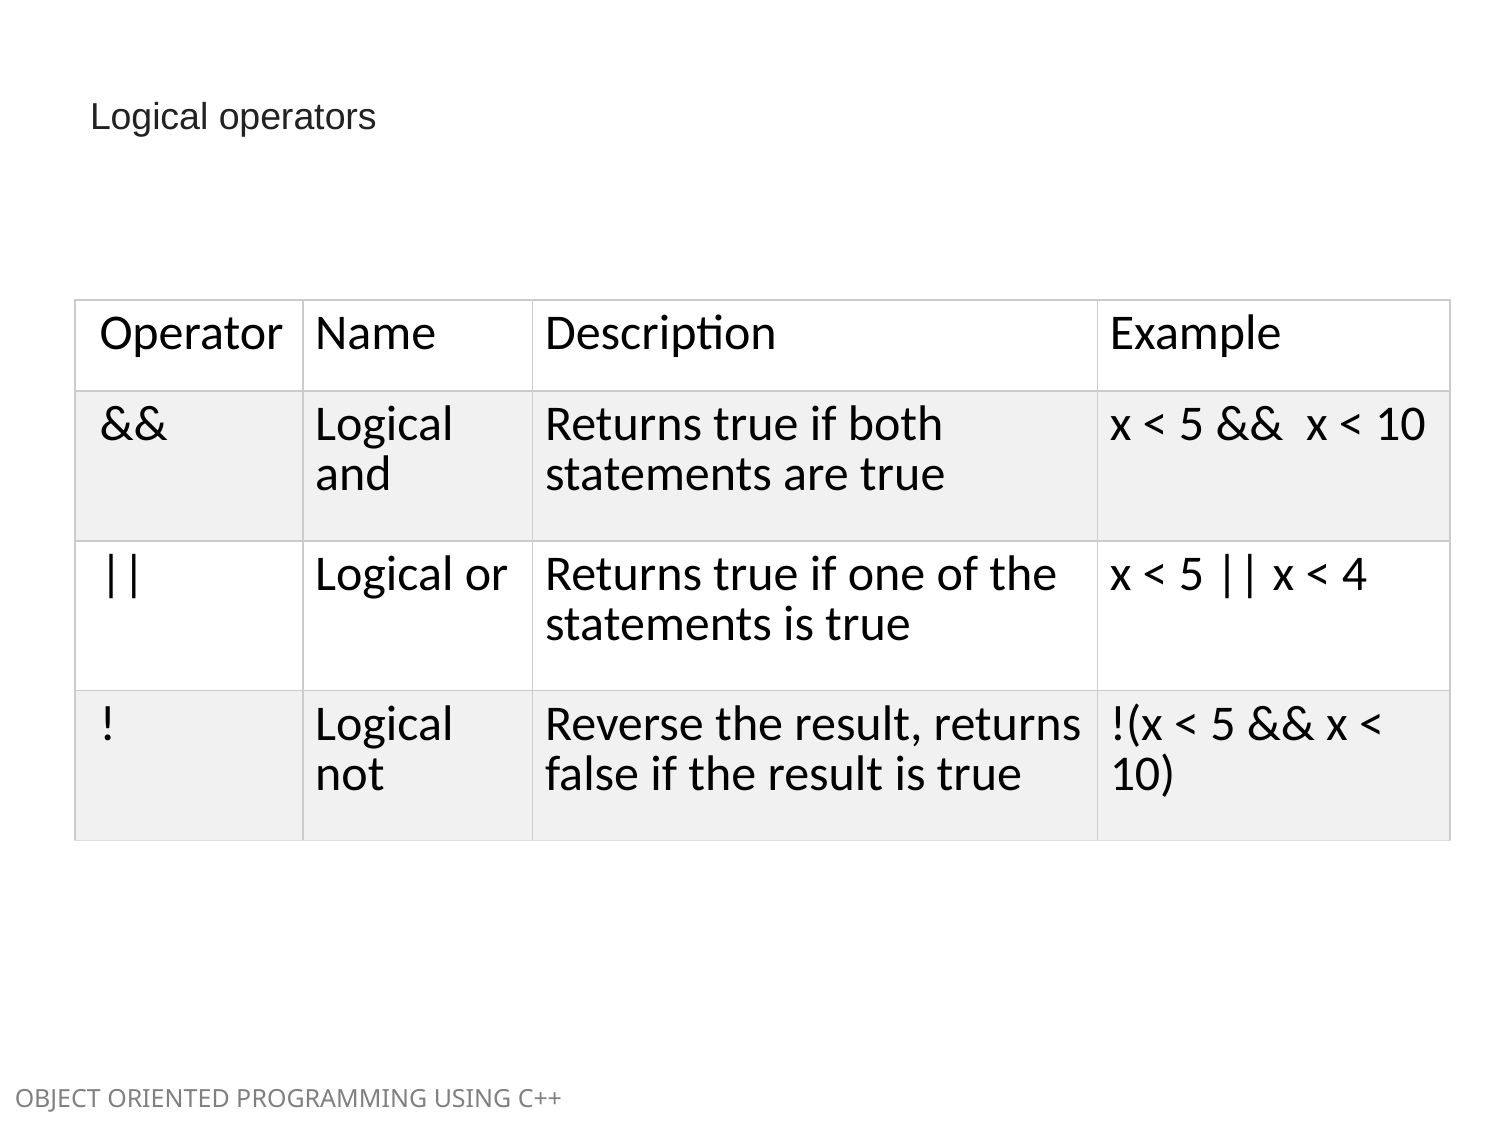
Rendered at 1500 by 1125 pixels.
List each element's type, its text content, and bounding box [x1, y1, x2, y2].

table_cell && [76, 392, 302, 540]
table_header Description [533, 301, 1097, 390]
table_header Example [1098, 301, 1449, 390]
table_cell ! [76, 691, 302, 840]
table_cell Reverse the result, returns false if the result is true [533, 691, 1097, 840]
table_cell x < 5 && x < 10 [1098, 392, 1449, 540]
table_cell Logical not [304, 691, 532, 840]
table_cell Logical or [304, 542, 532, 690]
title Logical operators [75, 45, 1425, 188]
table_cell x < 5 || x < 4 [1098, 542, 1449, 690]
table_header Operator [76, 301, 302, 390]
table_cell Returns true if one of the statements is true [533, 542, 1097, 690]
table_header Name [304, 301, 532, 390]
table_cell !(x < 5 && x < 10) [1098, 691, 1449, 840]
table_cell Logical and [304, 392, 532, 540]
table_cell || [76, 542, 302, 690]
table_cell Returns true if both statements are true [533, 392, 1097, 540]
